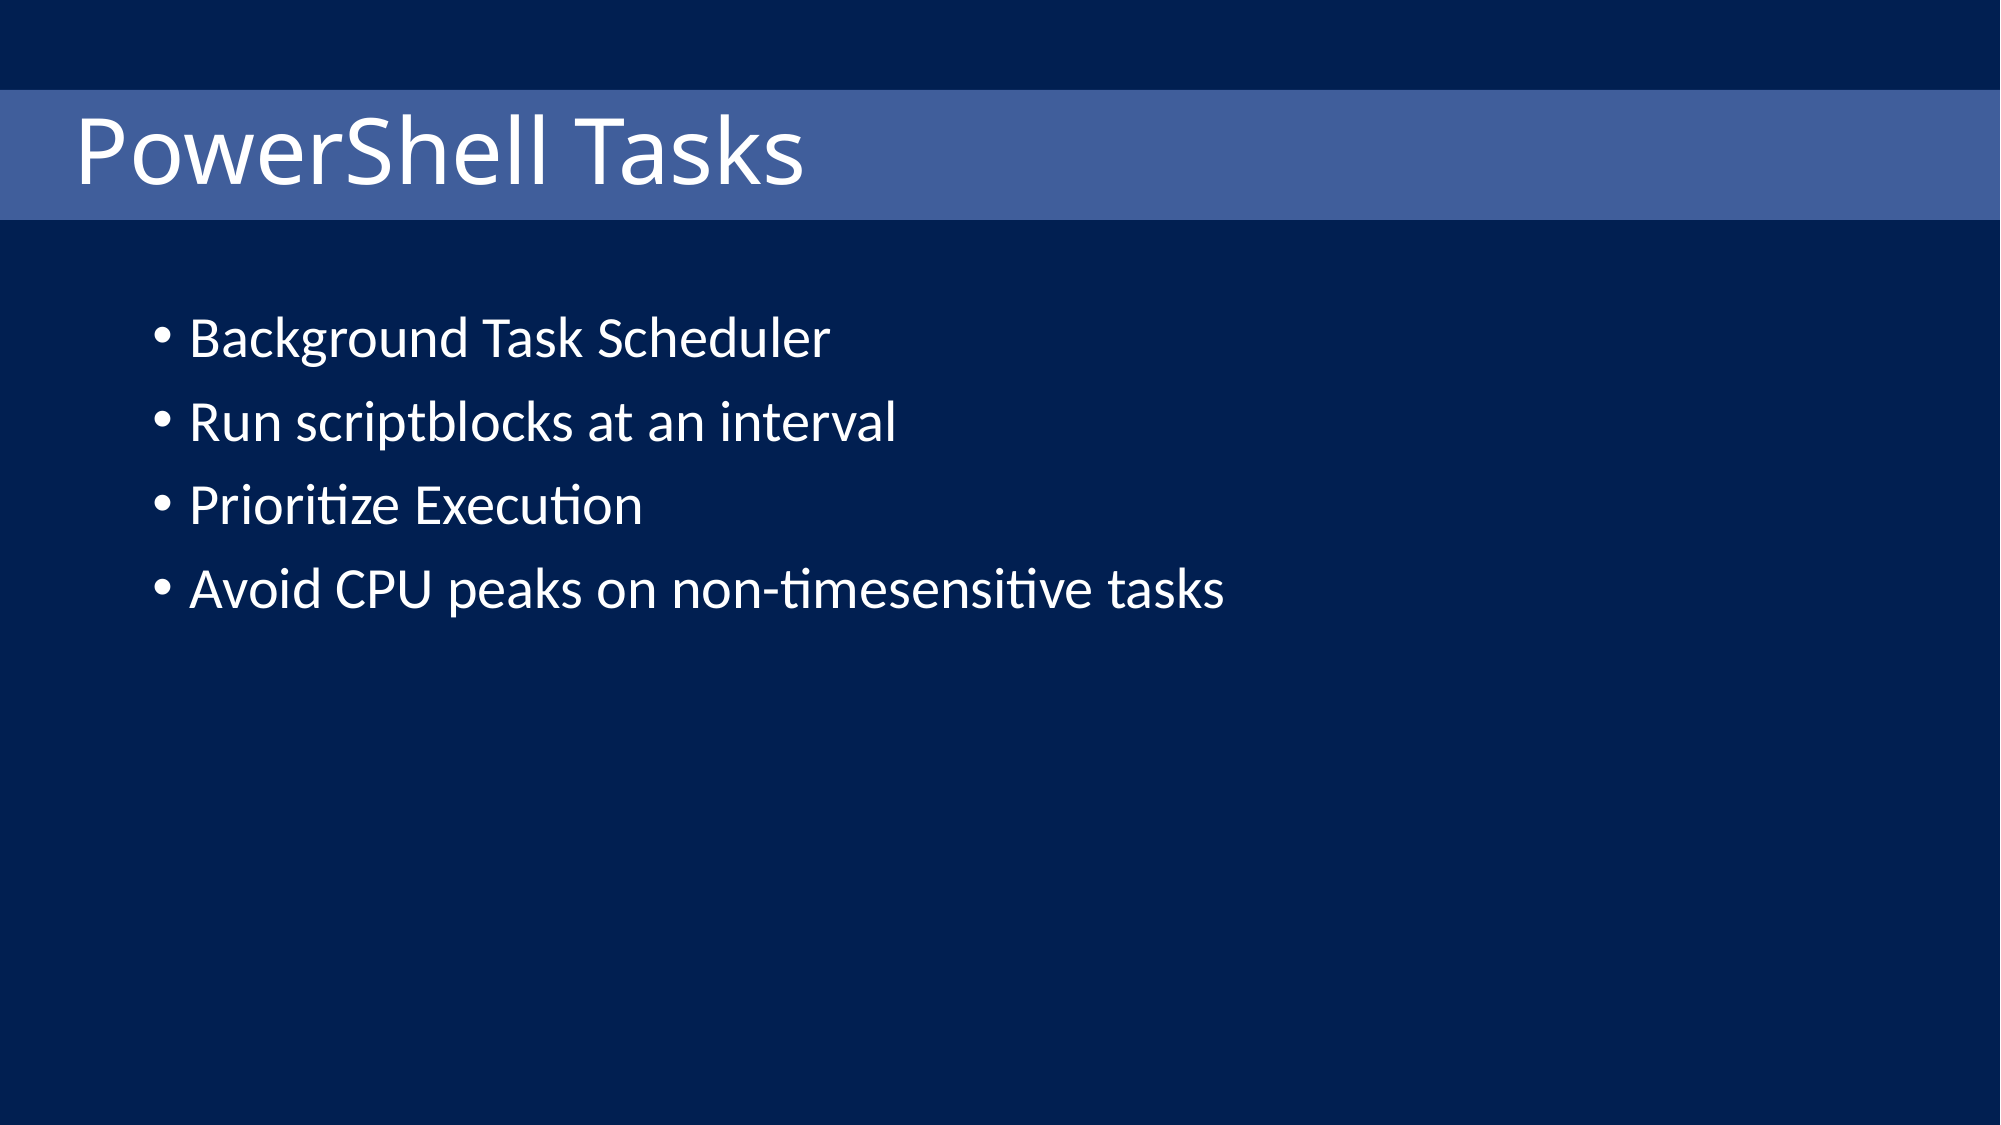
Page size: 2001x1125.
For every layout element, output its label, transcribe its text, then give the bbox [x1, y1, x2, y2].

list Background Task Scheduler Run scriptblocks at an interval Prioritize Execution Avoid CPU peaks on non-timesensitive tasks [137, 299, 1863, 1014]
text_box PowerShell Tasks [0, 89, 2000, 220]
